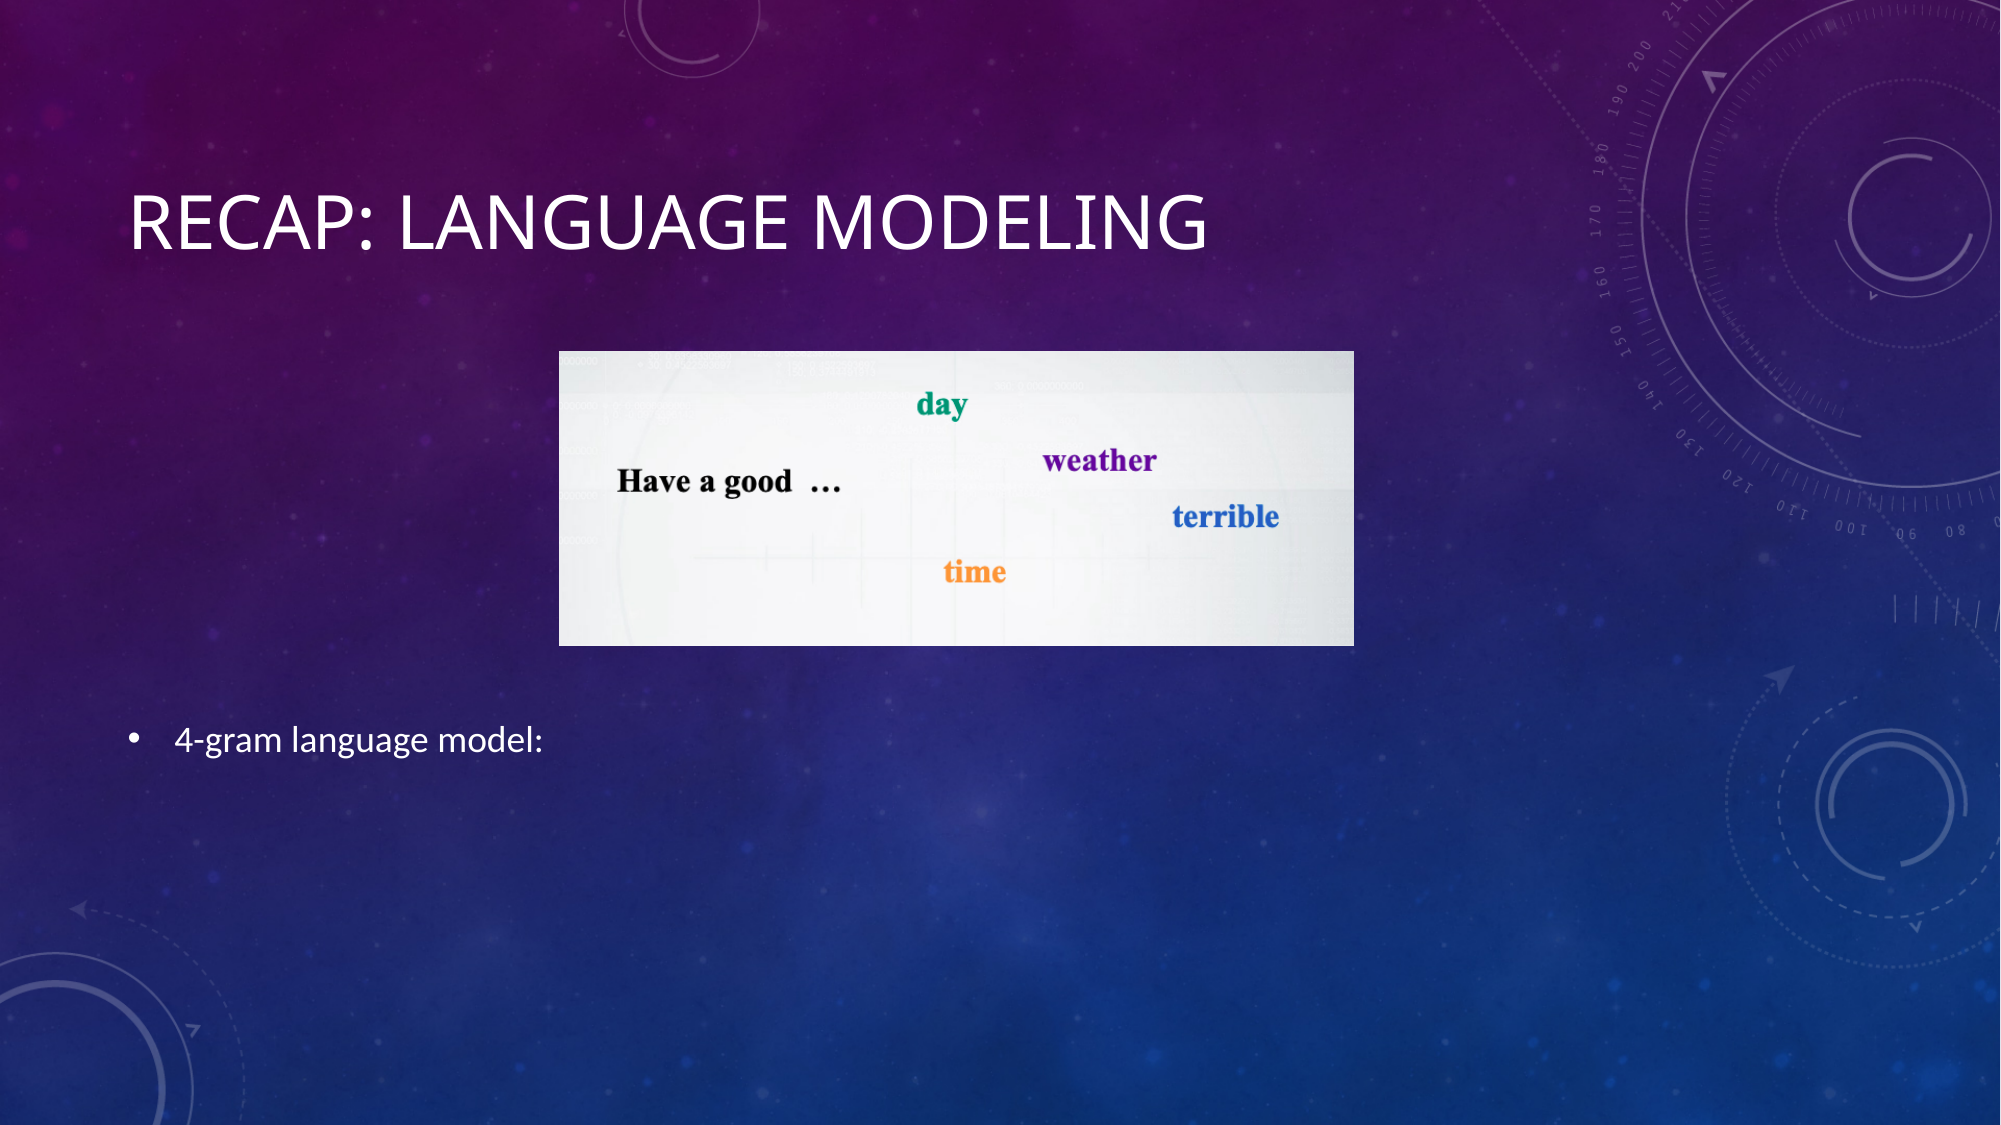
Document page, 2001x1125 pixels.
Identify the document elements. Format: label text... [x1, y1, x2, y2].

picture [0, 0, 2001, 1125]
title Recap: language modeling [112, 99, 1775, 339]
